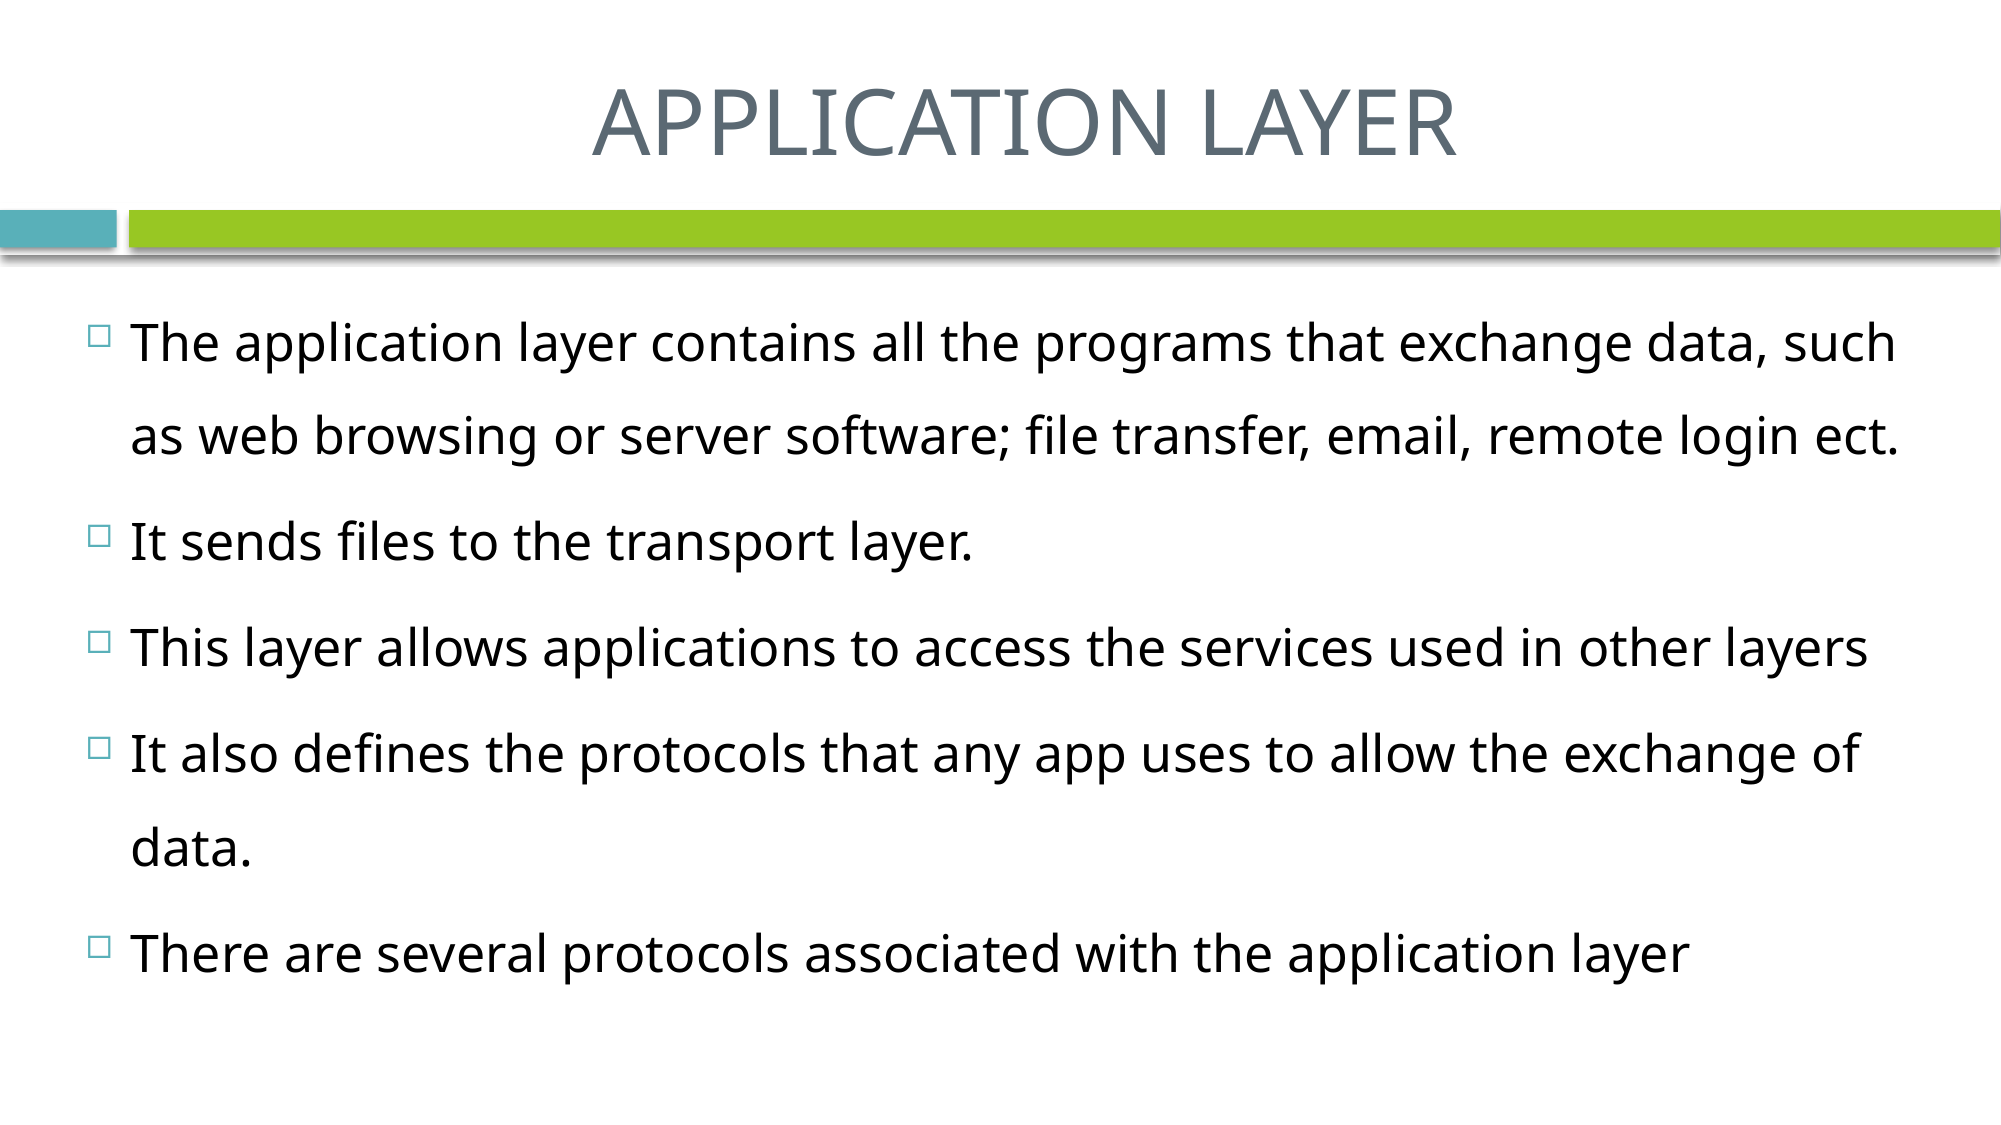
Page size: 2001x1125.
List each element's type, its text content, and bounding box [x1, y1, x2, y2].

list The application layer contains all the programs that exchange data, such as web browsing or server software; file transfer, email, remote login ect. It sends files to the transport layer. This layer allows applications to access the services used in other layers It also defines the protocols that any app uses to allow the exchange of data. There are several protocols associated with the application layer [70, 270, 1966, 1062]
title APPLICATION LAYER [133, 37, 1918, 200]
